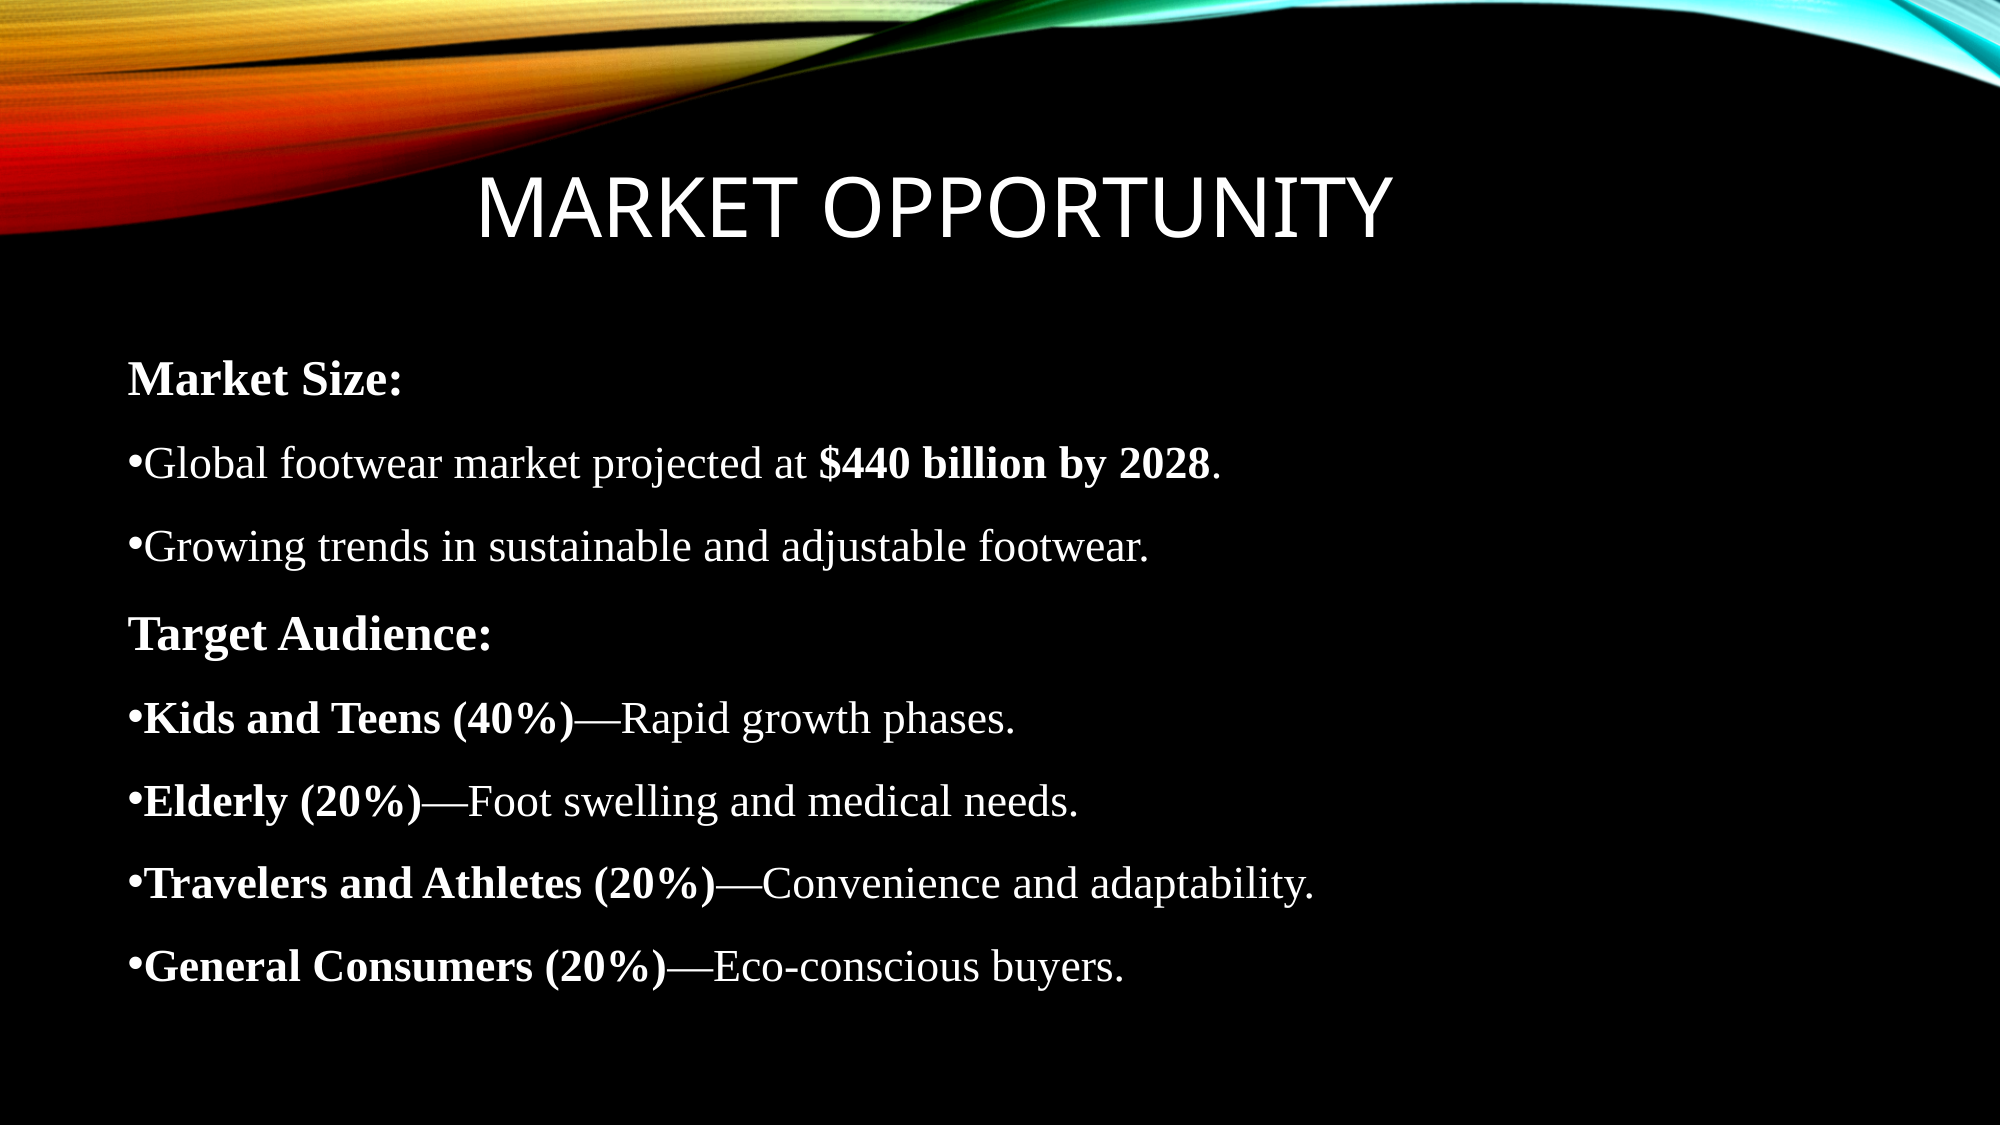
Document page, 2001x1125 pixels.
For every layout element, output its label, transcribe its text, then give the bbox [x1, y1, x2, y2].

picture [0, 0, 2000, 237]
title Market Opportunity [228, 104, 1641, 308]
list Market Size: Global footwear market projected at $440 billion by 2028. Growing trends in sustainable and adjustable footwear. Target Audience: Kids and Teens (40%)—Rapid growth phases. Elderly (20%)—Foot swelling and medical needs. Travelers and Athletes (20%)—Convenience and adaptability. General Consumers (20%)—Eco-conscious buyers. [112, 308, 1937, 1081]
